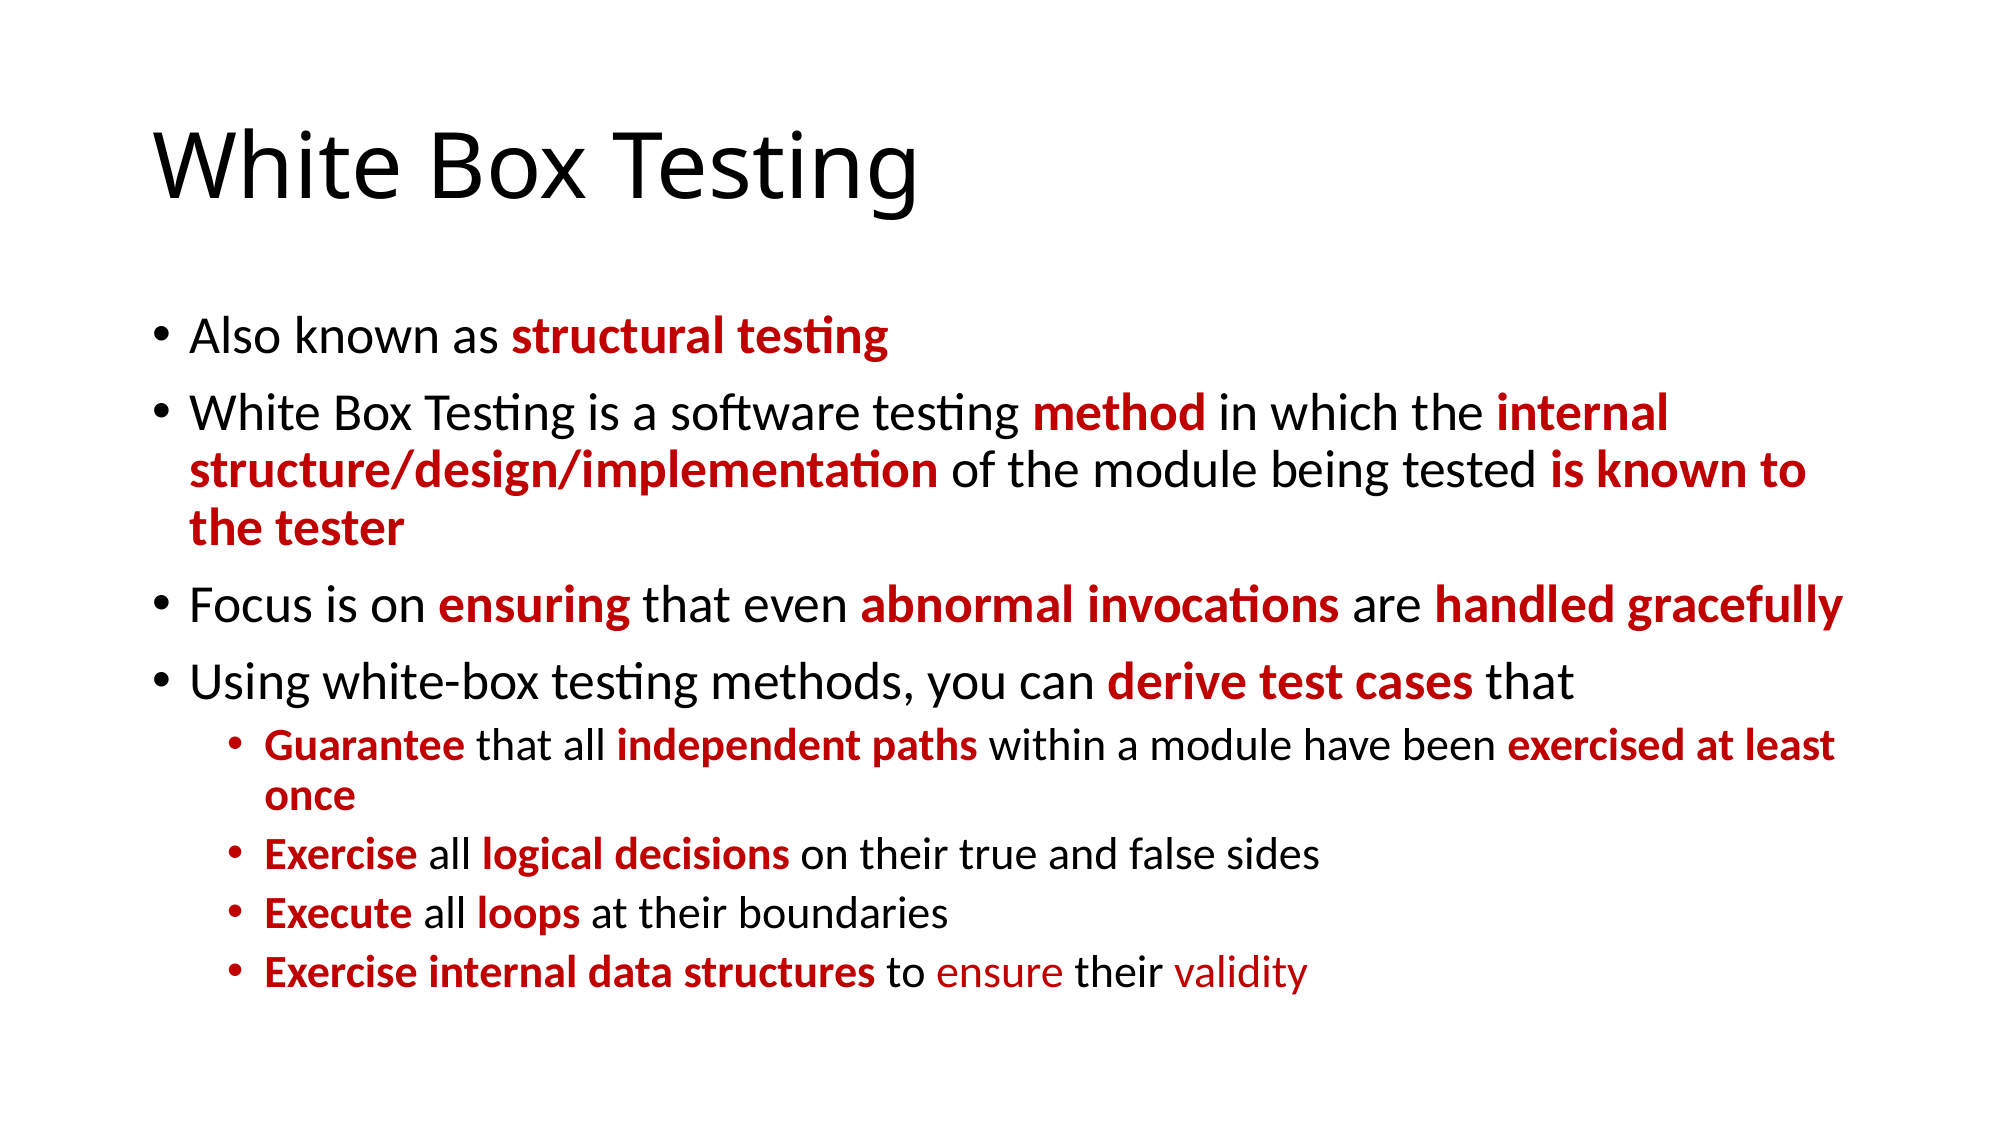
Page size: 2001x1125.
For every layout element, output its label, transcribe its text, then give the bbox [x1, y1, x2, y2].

title White Box Testing [137, 59, 1863, 278]
list Also known as structural testing White Box Testing is a software testing method in which the internal structure/design/implementation of the module being tested is known to the tester Focus is on ensuring that even abnormal invocations are handled gracefully Using white-box testing methods, you can derive test cases that Guarantee that all independent paths within a module have been exercised at least once Exercise all logical decisions on their true and false sides Execute all loops at their boundaries Exercise internal data structures to ensure their validity [137, 299, 1863, 1014]
